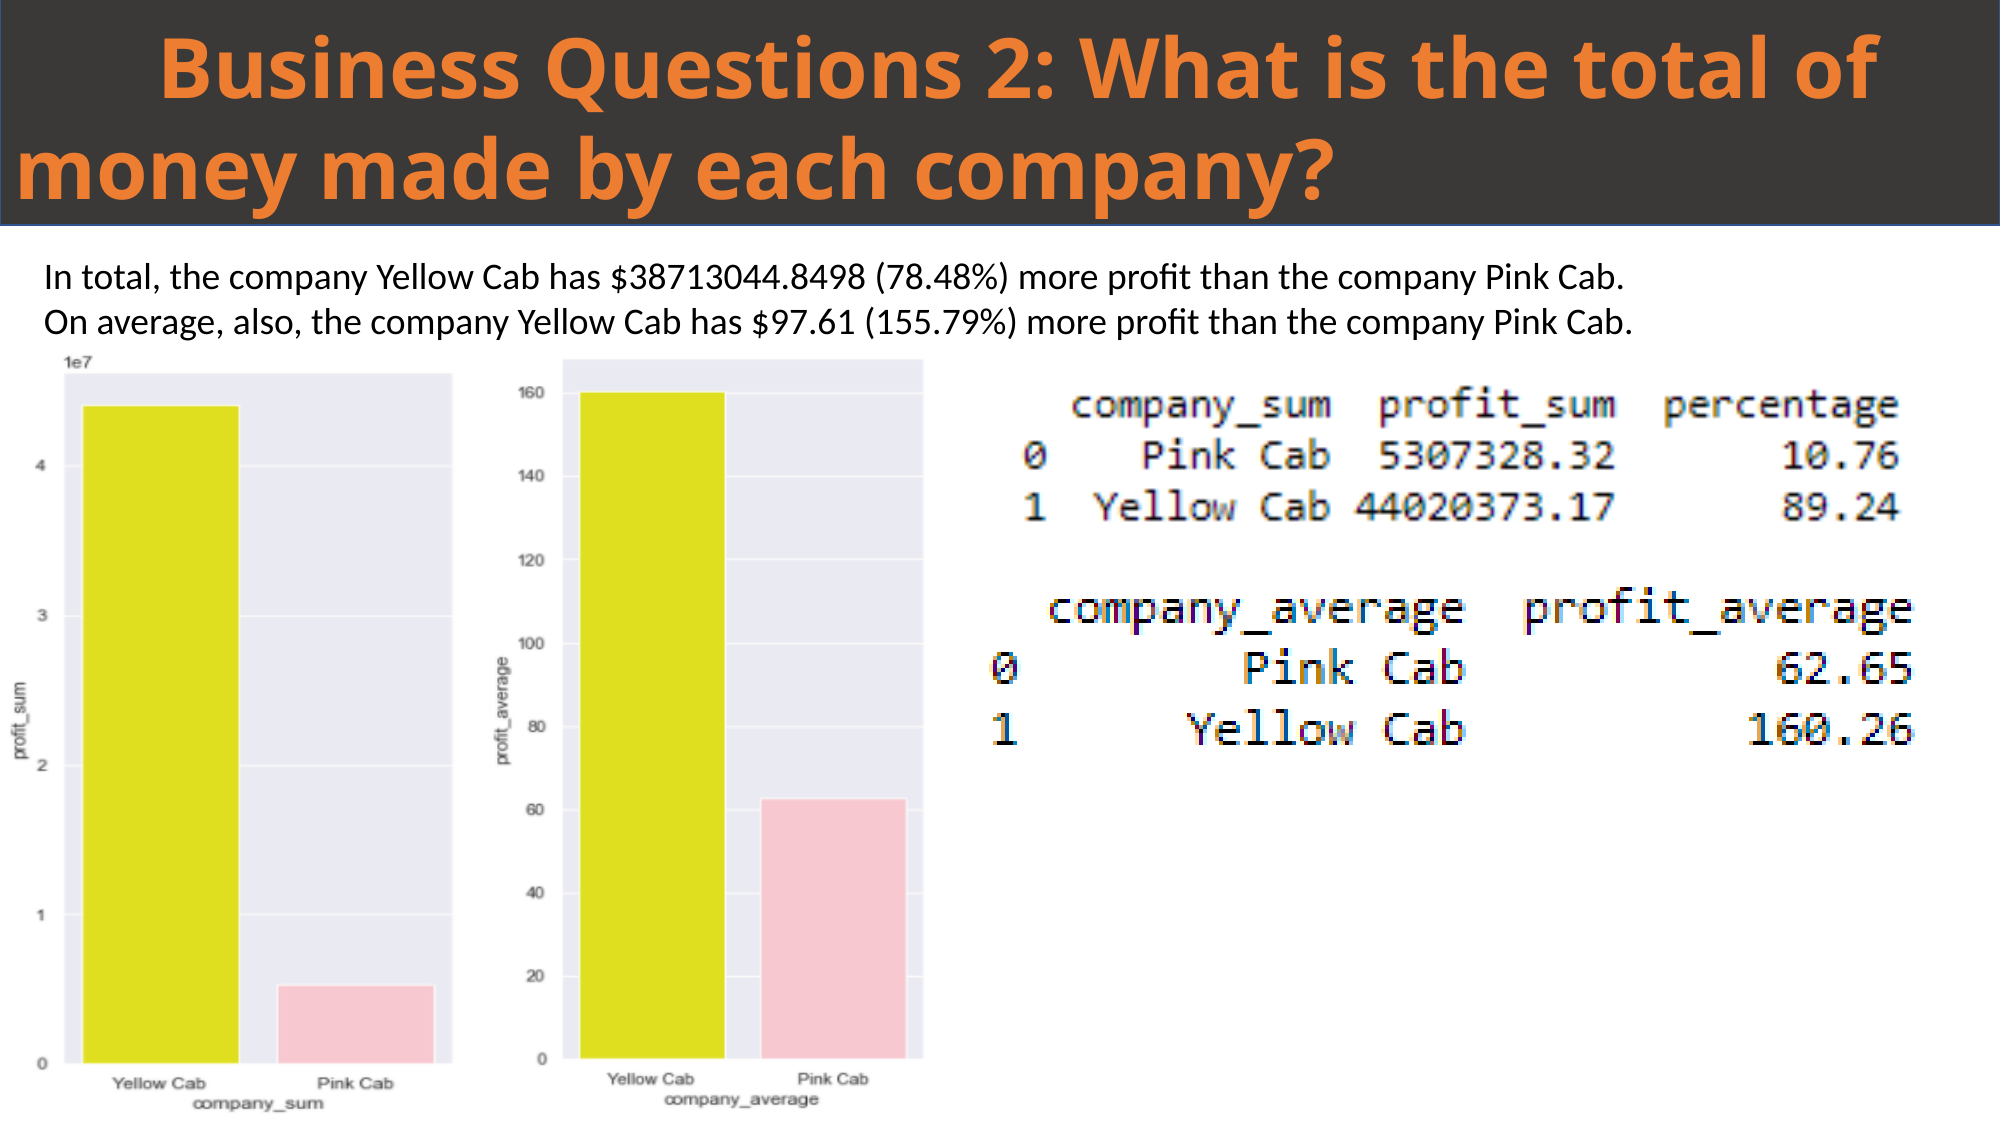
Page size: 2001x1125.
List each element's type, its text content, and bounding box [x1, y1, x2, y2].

text_box Business Questions 2: What is the total of money made by each company? [0, 0, 2000, 226]
picture [489, 350, 1964, 1121]
picture [999, 367, 1971, 556]
picture [0, 350, 457, 1125]
text_box In total, the company Yellow Cab has $38713044.8498 (78.48%) more profit than the company Pink Cab. On average, also, the company Yellow Cab has $97.61 (155.79%) more profit than the company Pink Cab. [28, 244, 1971, 349]
